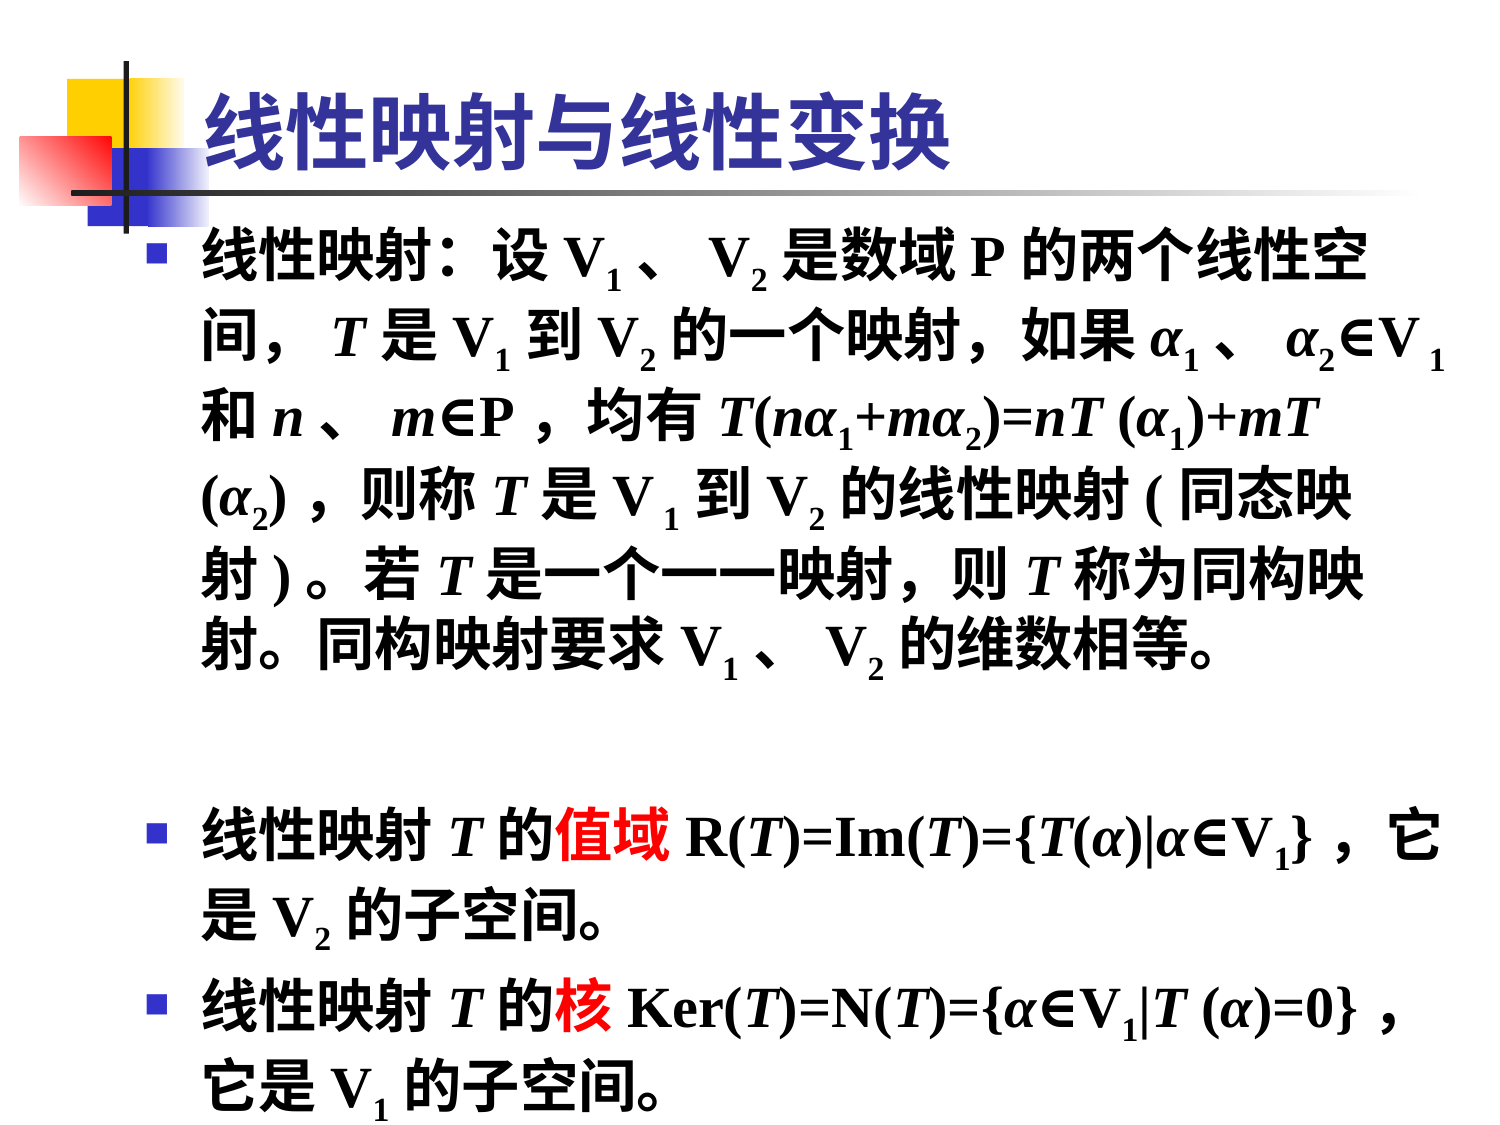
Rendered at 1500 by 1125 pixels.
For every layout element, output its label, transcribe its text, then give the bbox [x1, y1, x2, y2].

list 线性映射：设V1、V2是数域P的两个线性空间，T是V1到V2的一个映射，如果α1、α2∈V 1和n、m∈P，均有T(nα1+mα2)=nT (α1)+mT (α2)，则称T是V 1到V2的线性映射(同态映射)。若T是一个一一映射，则T称为同构映射。同构映射要求V1、V2的维数相等。 线性映射T的值域R(T)=Im(T)={T(α)|α∈V1}，它是V2的子空间。 线性映射T的核Ker(T)=N(T)={α∈V1|T (α)=0}，它是V1的子空间。 [128, 210, 1470, 1007]
title 线性映射与线性变换 [187, 0, 1467, 188]
